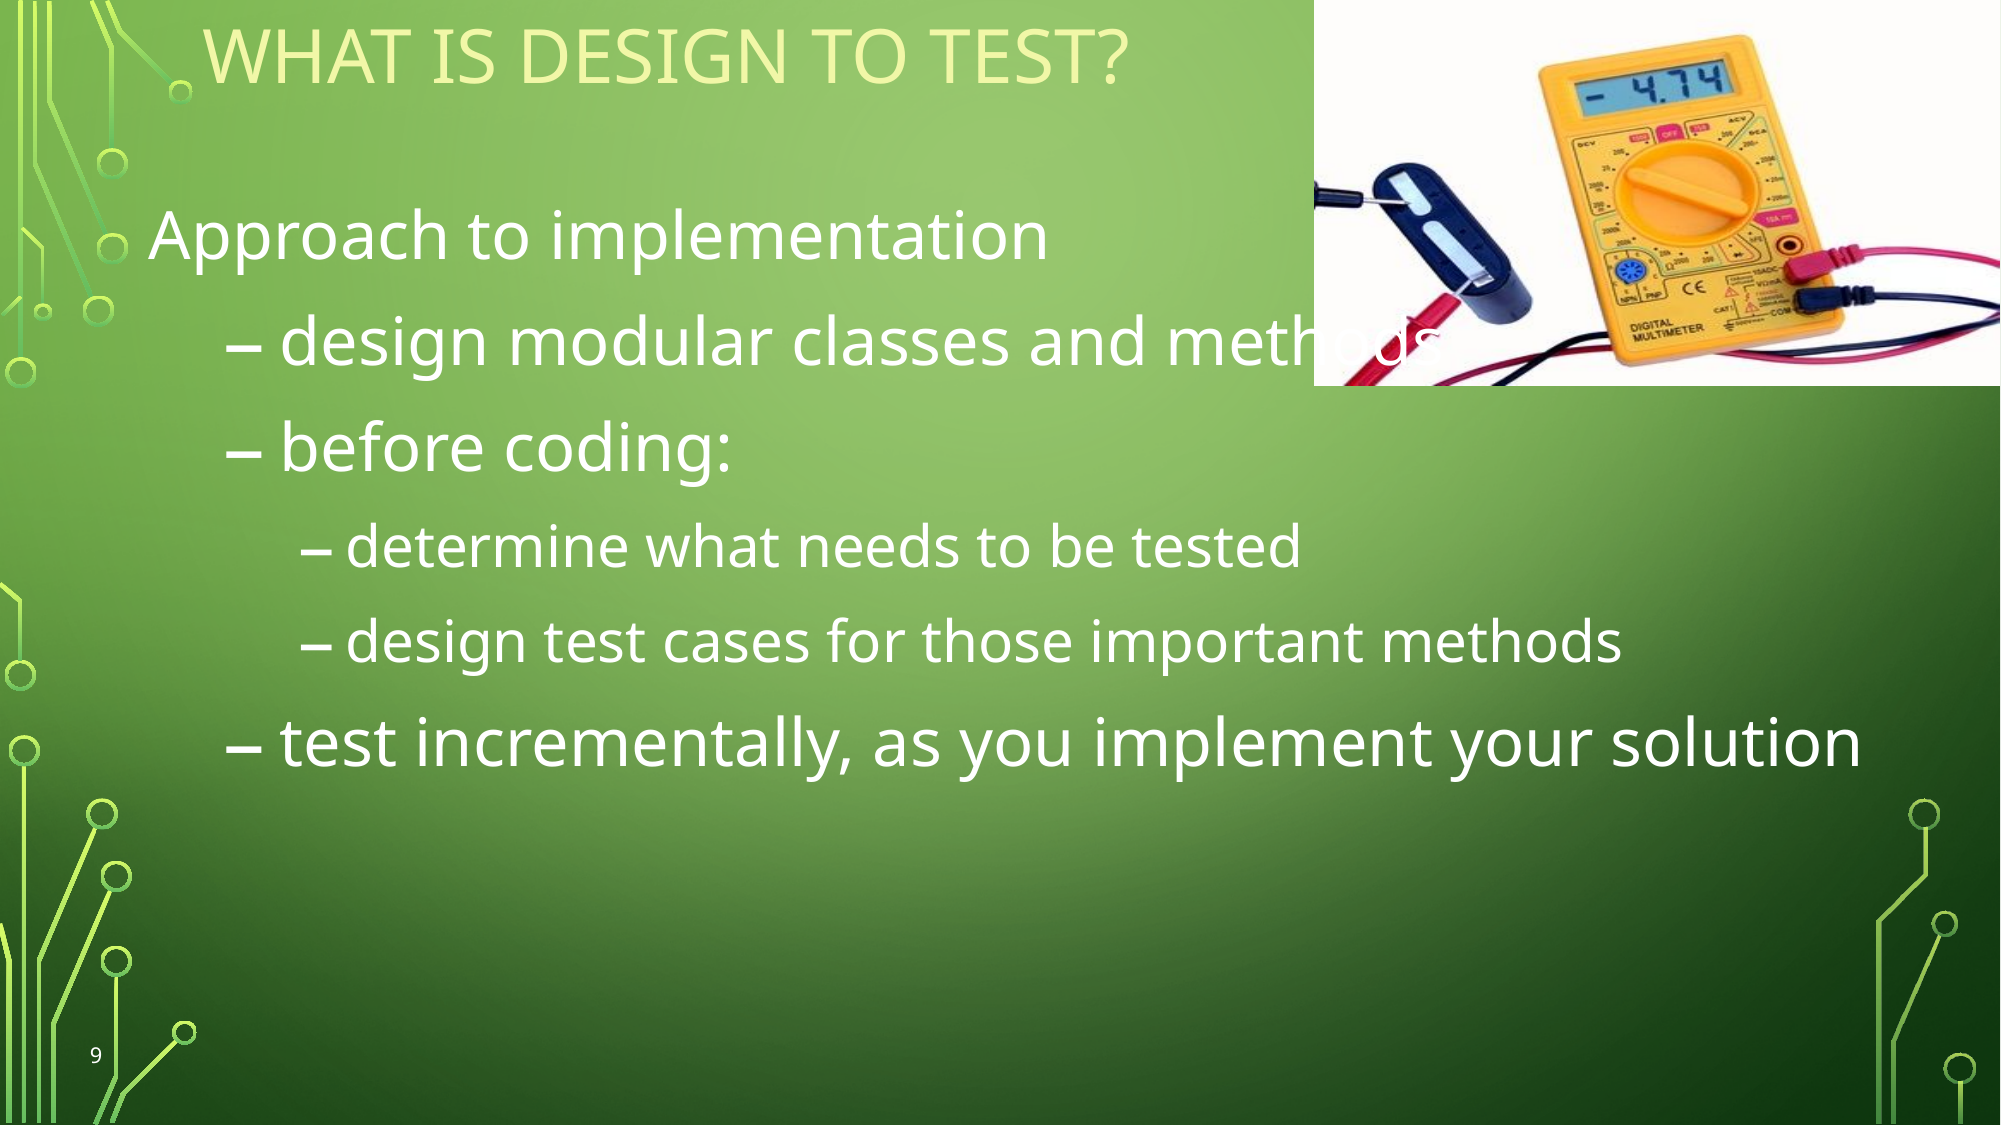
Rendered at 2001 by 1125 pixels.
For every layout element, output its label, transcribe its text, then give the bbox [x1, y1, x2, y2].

list Approach to implementation design modular classes and methods before coding: determine what needs to be tested design test cases for those important methods test incrementally, as you implement your solution [133, 169, 2000, 1017]
picture [1314, 0, 2000, 386]
title What is design to test? [187, 0, 1314, 119]
slide_number 9 [31, 1018, 132, 1094]
